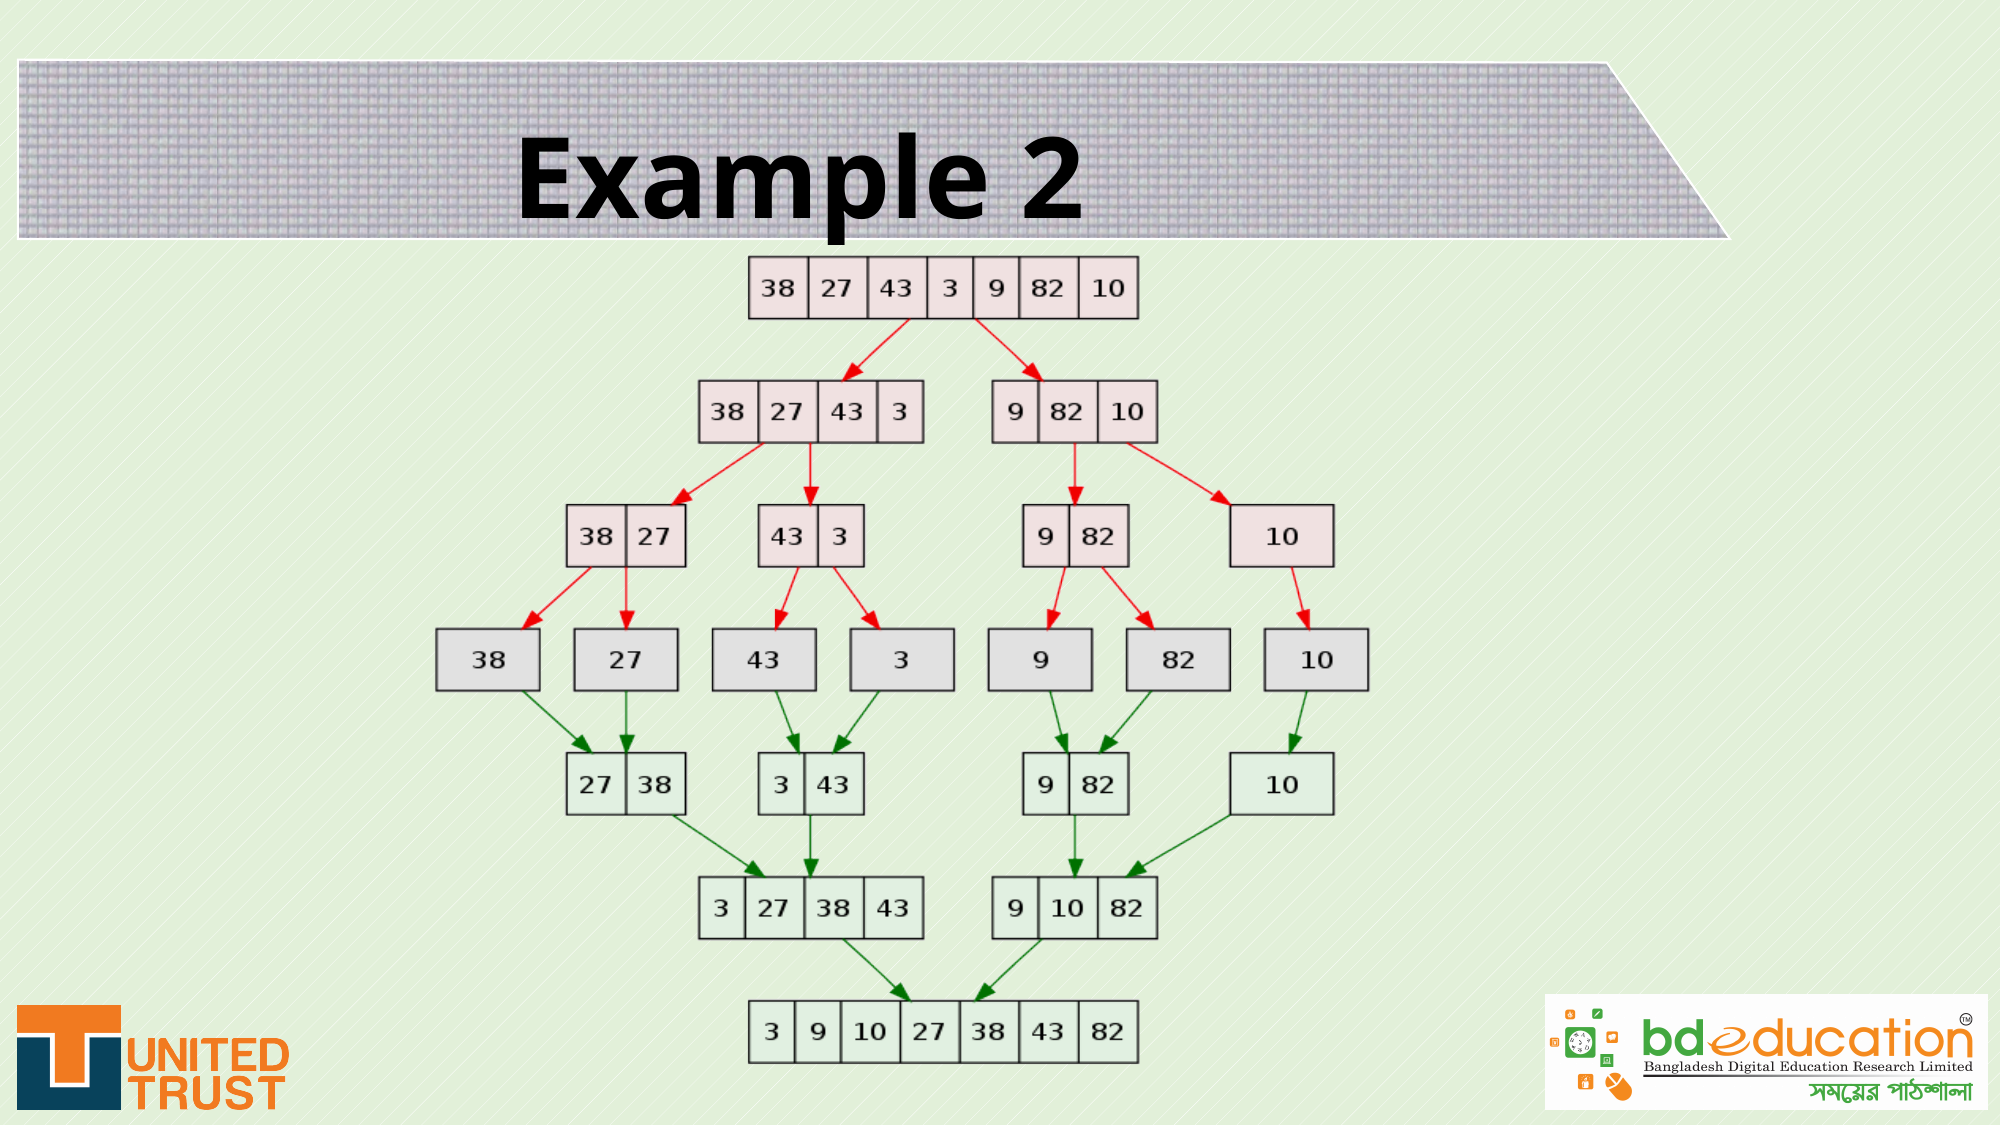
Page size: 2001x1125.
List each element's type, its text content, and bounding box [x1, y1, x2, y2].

picture [1545, 994, 1988, 1110]
text_box [16, 58, 1733, 241]
picture [429, 250, 1377, 1070]
text_box Example 2 [498, 98, 1100, 249]
picture [17, 1005, 289, 1110]
